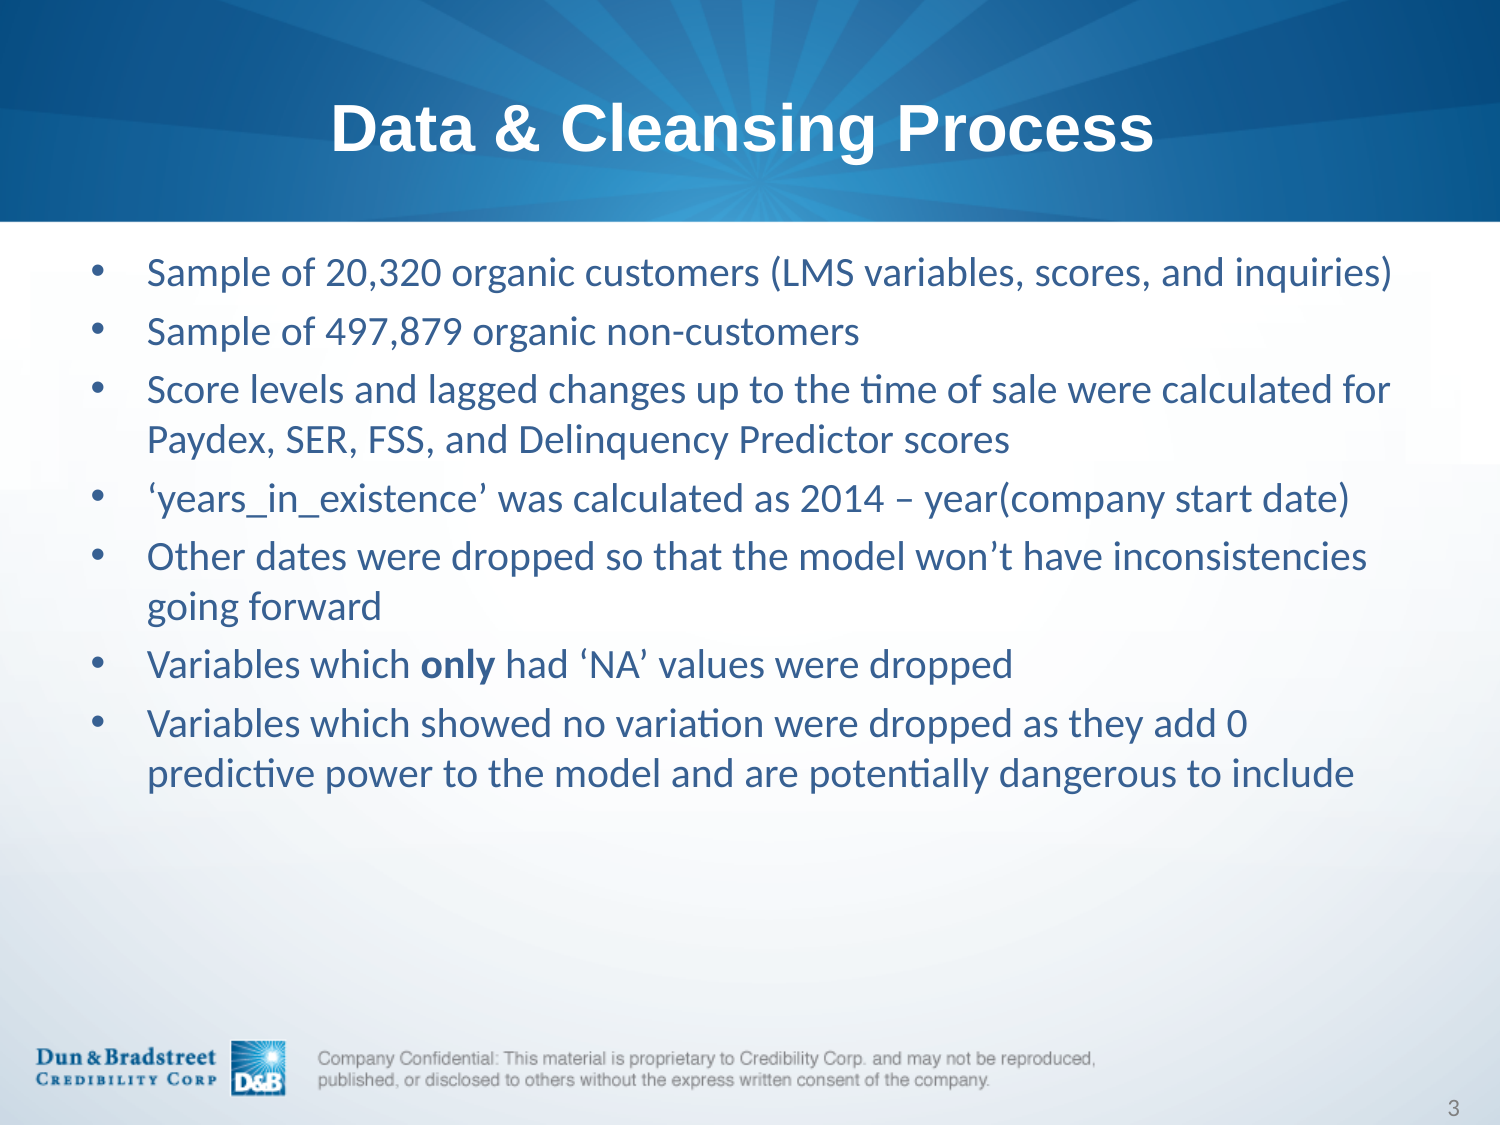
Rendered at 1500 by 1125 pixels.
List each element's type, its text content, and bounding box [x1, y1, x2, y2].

title Data & Cleansing Process [75, 50, 1413, 200]
slide_number 3 [1387, 1090, 1475, 1123]
list Sample of 20,320 organic customers (LMS variables, scores, and inquiries) Sample of 497,879 organic non-customers Score levels and lagged changes up to the time of sale were calculated for Paydex, SER, FSS, and Delinquency Predictor scores ‘years_in_existence’ was calculated as 2014 – year(company start date) Other dates were dropped so that the model won’t have inconsistencies going forward Variables which only had ‘NA’ values were dropped Variables which showed no variation were dropped as they add 0 predictive power to the model and are potentially dangerous to include [75, 237, 1426, 988]
picture [0, 0, 1500, 1125]
